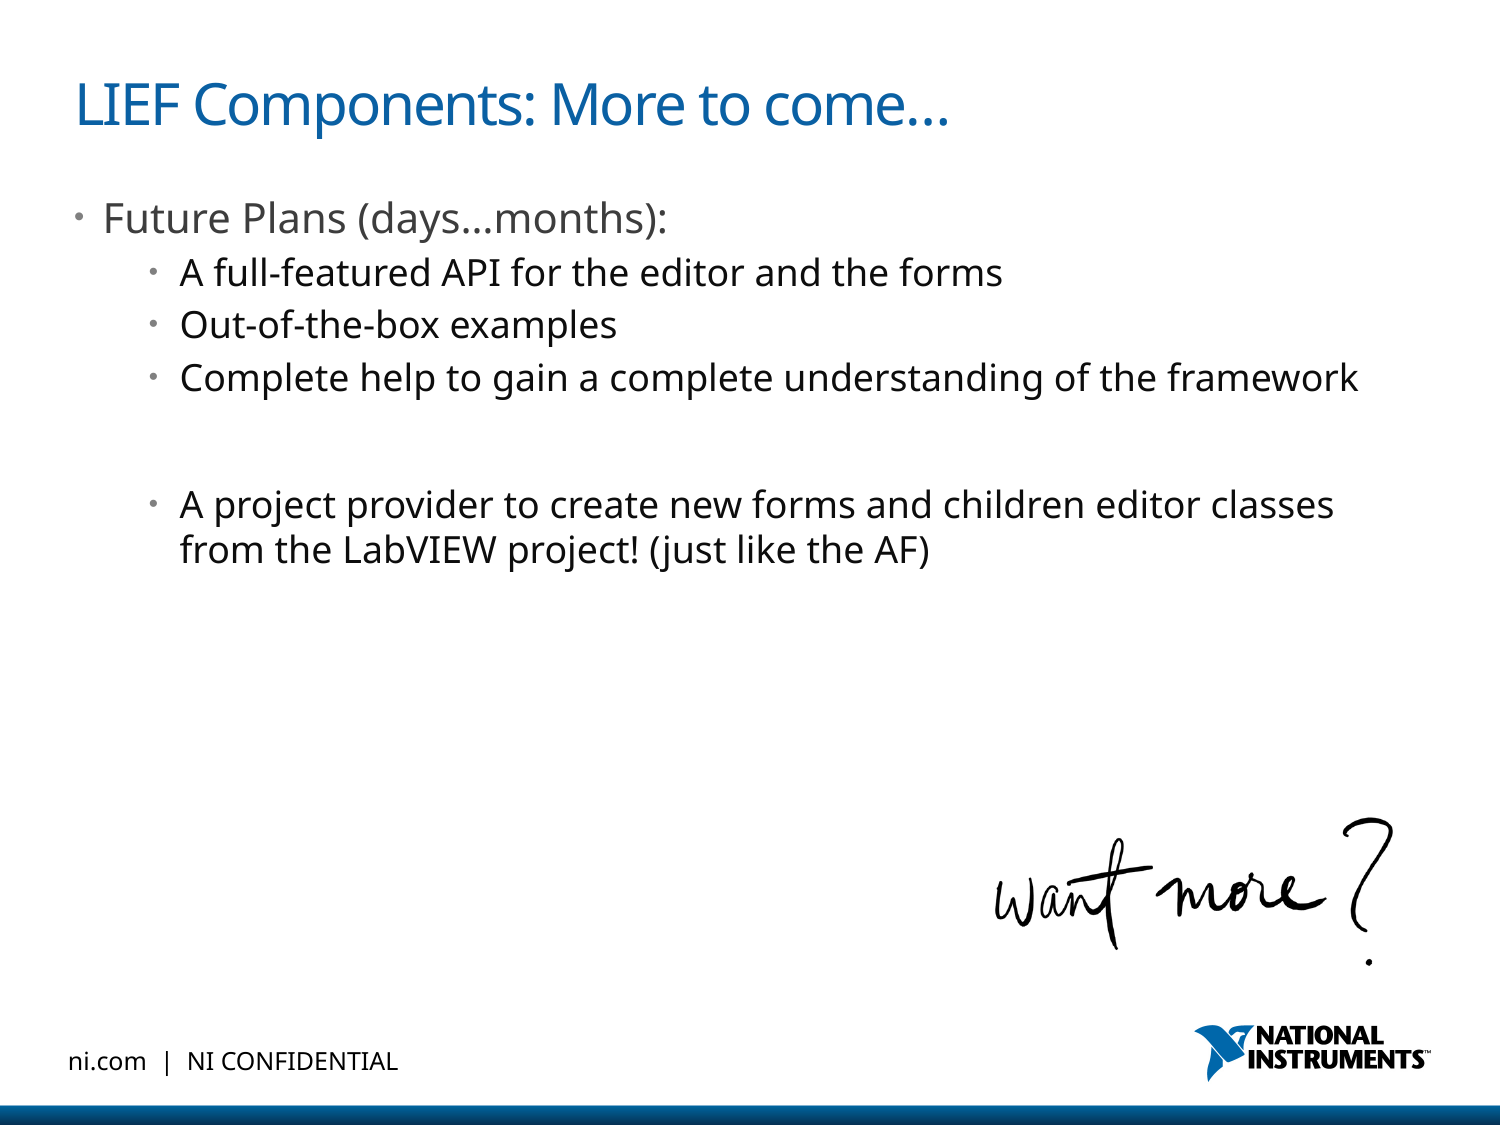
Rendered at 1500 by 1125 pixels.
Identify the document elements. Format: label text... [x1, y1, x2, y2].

picture [0, 0, 1500, 1125]
list Future Plans (days…months): A full-featured API for the editor and the forms Out-of-the-box examples Complete help to gain a complete understanding of the framework A project provider to create new forms and children editor classes from the LabVIEW project! (just like the AF) [74, 183, 1427, 996]
title LIEF Components: More to come… [74, 23, 1427, 182]
